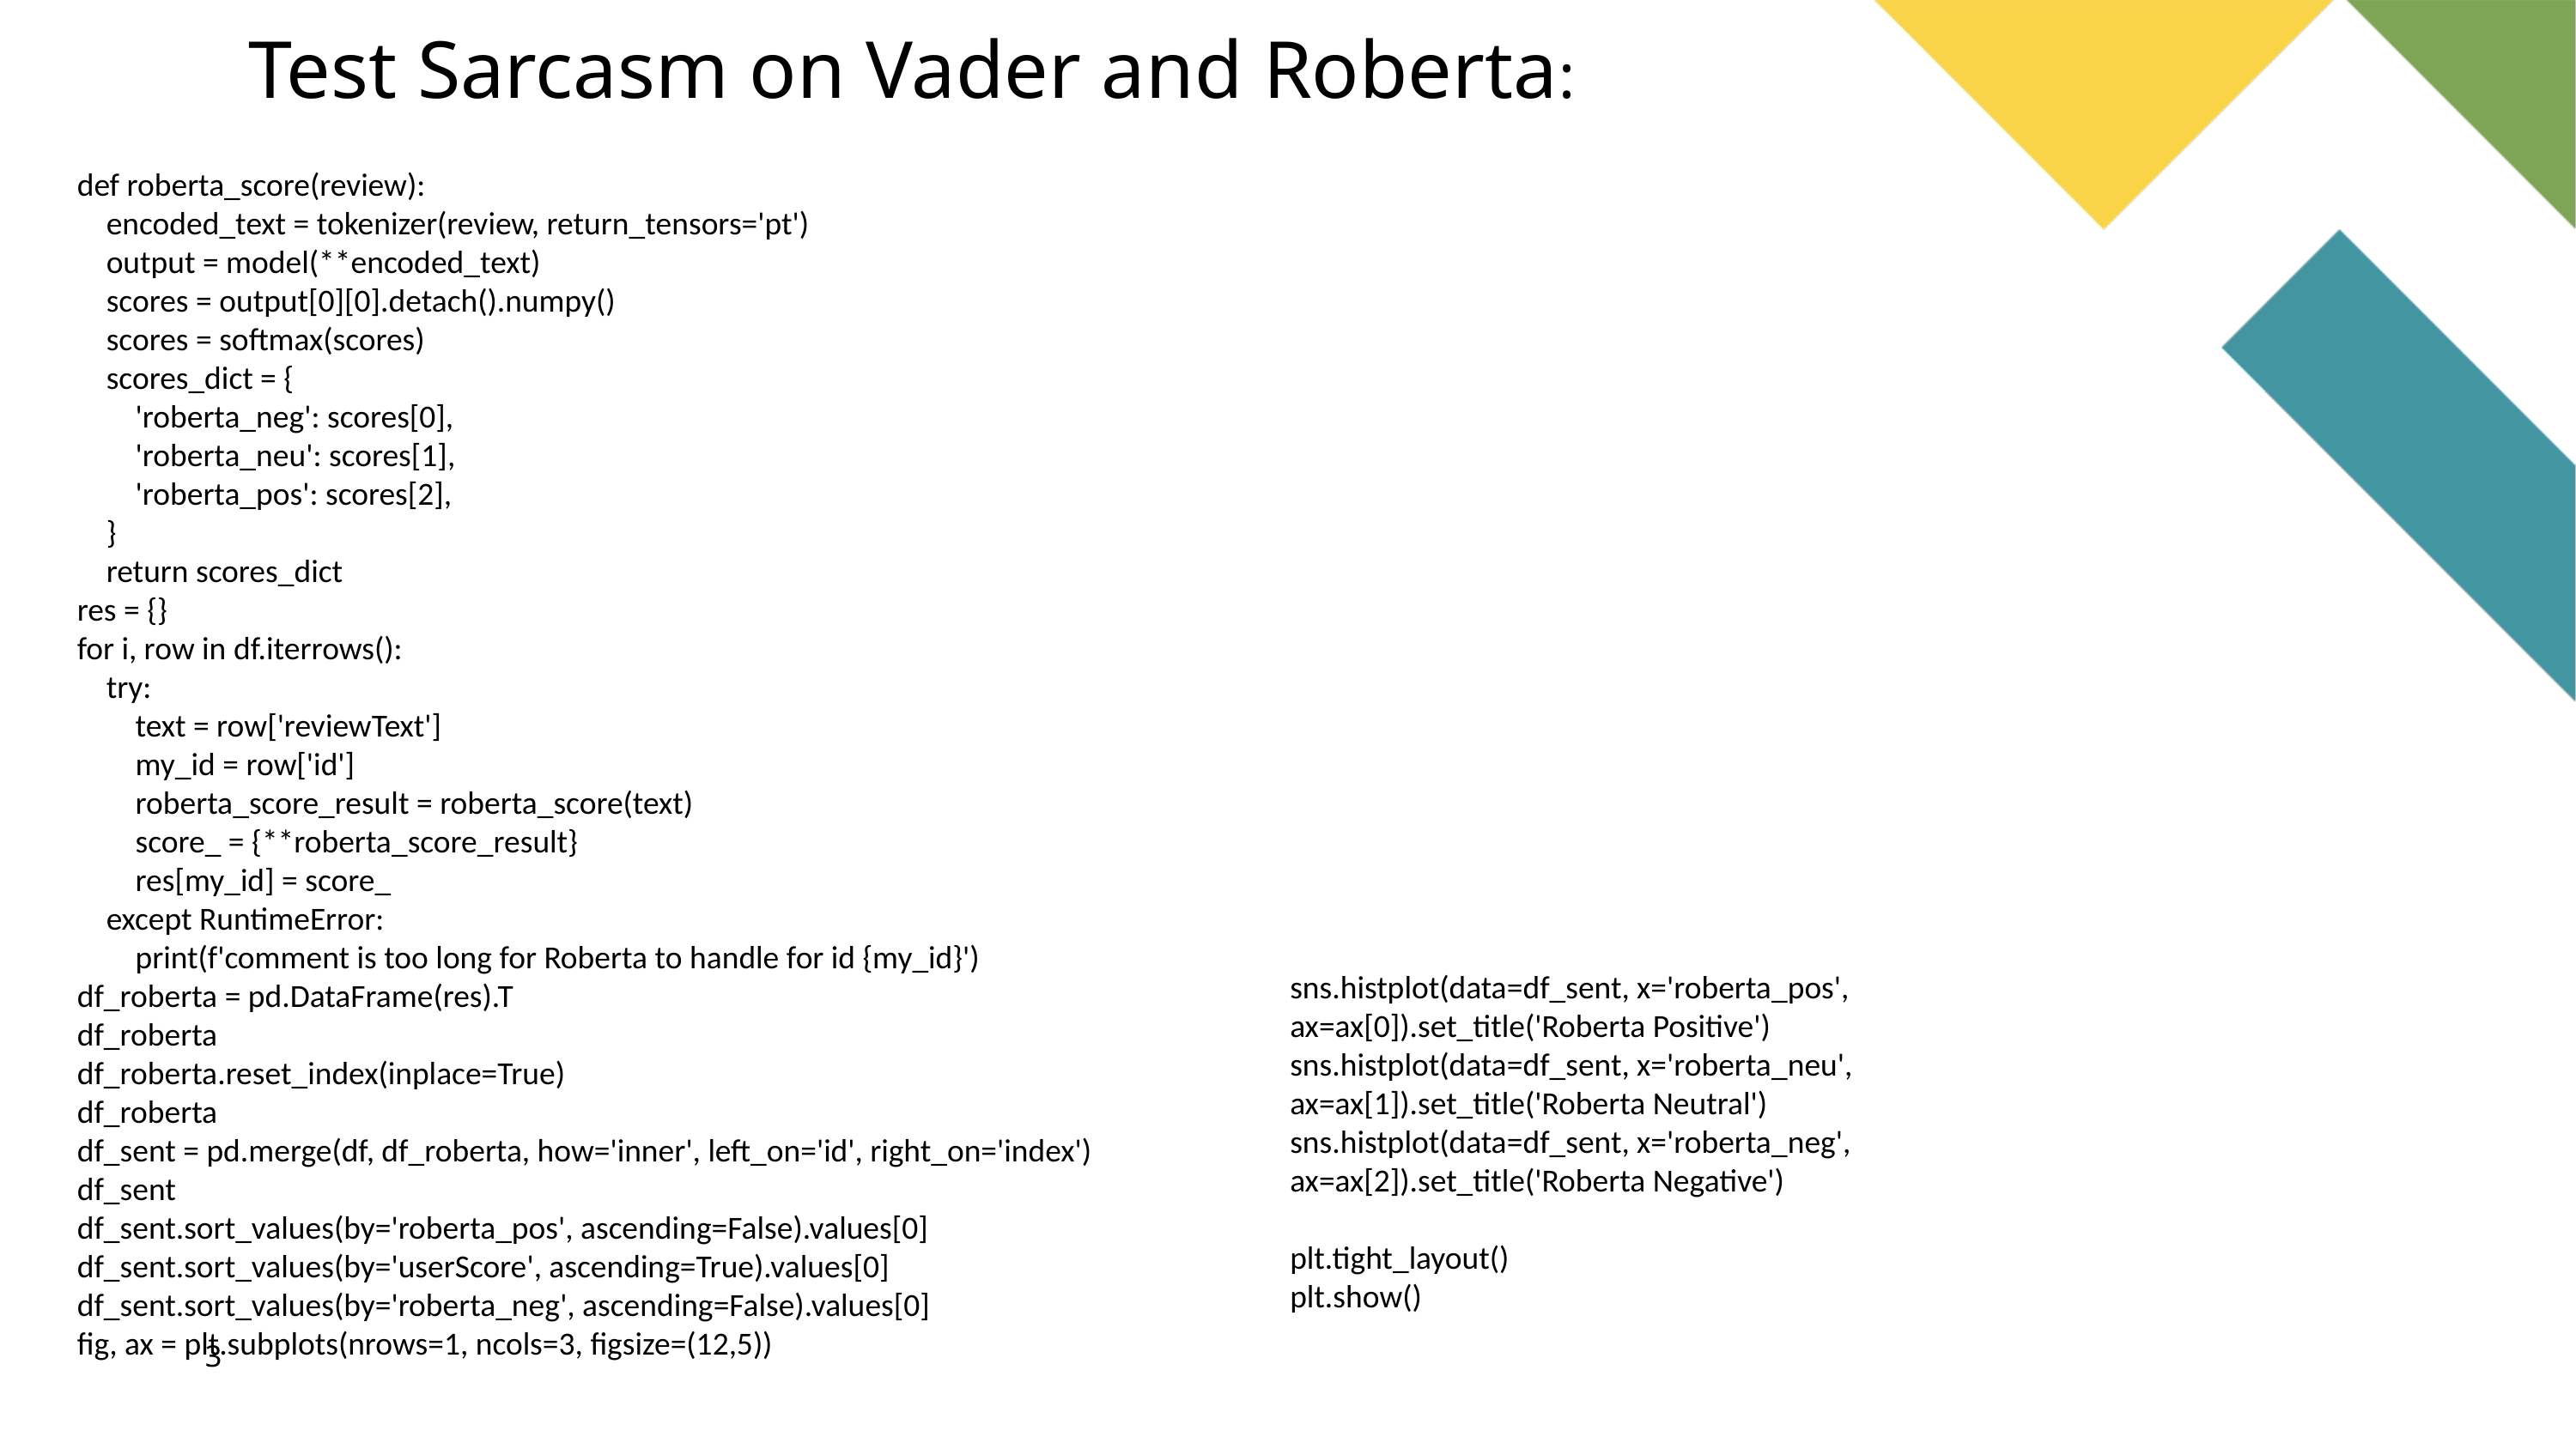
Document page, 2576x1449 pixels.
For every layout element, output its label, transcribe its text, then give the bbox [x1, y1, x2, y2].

text_box Test Sarcasm on Vader and Roberta: [21, 48, 1803, 152]
text_box def roberta_score(review): encoded_text = tokenizer(review, return_tensors='pt') output = model(**encoded_text) scores = output[0][0].detach().numpy() scores = softmax(scores) scores_dict = { 'roberta_neg': scores[0], 'roberta_neu': scores[1], 'roberta_pos': scores[2], } return scores_dict res = {} for i, row in df.iterrows(): try: text = row['reviewText'] my_id = row['id'] roberta_score_result = roberta_score(text) score_ = {**roberta_score_result} res[my_id] = score_ except RuntimeError: print(f'comment is too long for Roberta to handle for id {my_id}') df_roberta = pd.DataFrame(res).T df_roberta df_roberta.reset_index(inplace=True) df_roberta df_sent = pd.merge(df, df_roberta, how='inner', left_on='id', right_on='index') df_sent df_sent.sort_values(by='roberta_pos', ascending=False).values[0] df_sent.sort_values(by='userScore', ascending=True).values[0] df_sent.sort_values(by='roberta_neg', ascending=False).values[0] fig, ax = plt.subplots(nrows=1, ncols=3, figsize=(12,5)) [64, 157, 2425, 1416]
text_box sns.histplot(data=df_sent, x='roberta_pos', ax=ax[0]).set_title('Roberta Positive') sns.histplot(data=df_sent, x='roberta_neu', ax=ax[1]).set_title('Roberta Neutral') sns.histplot(data=df_sent, x='roberta_neg', ax=ax[2]).set_title('Roberta Negative') plt.tight_layout() plt.show() [1277, 960, 2136, 1431]
text_box [1874, 0, 2576, 703]
